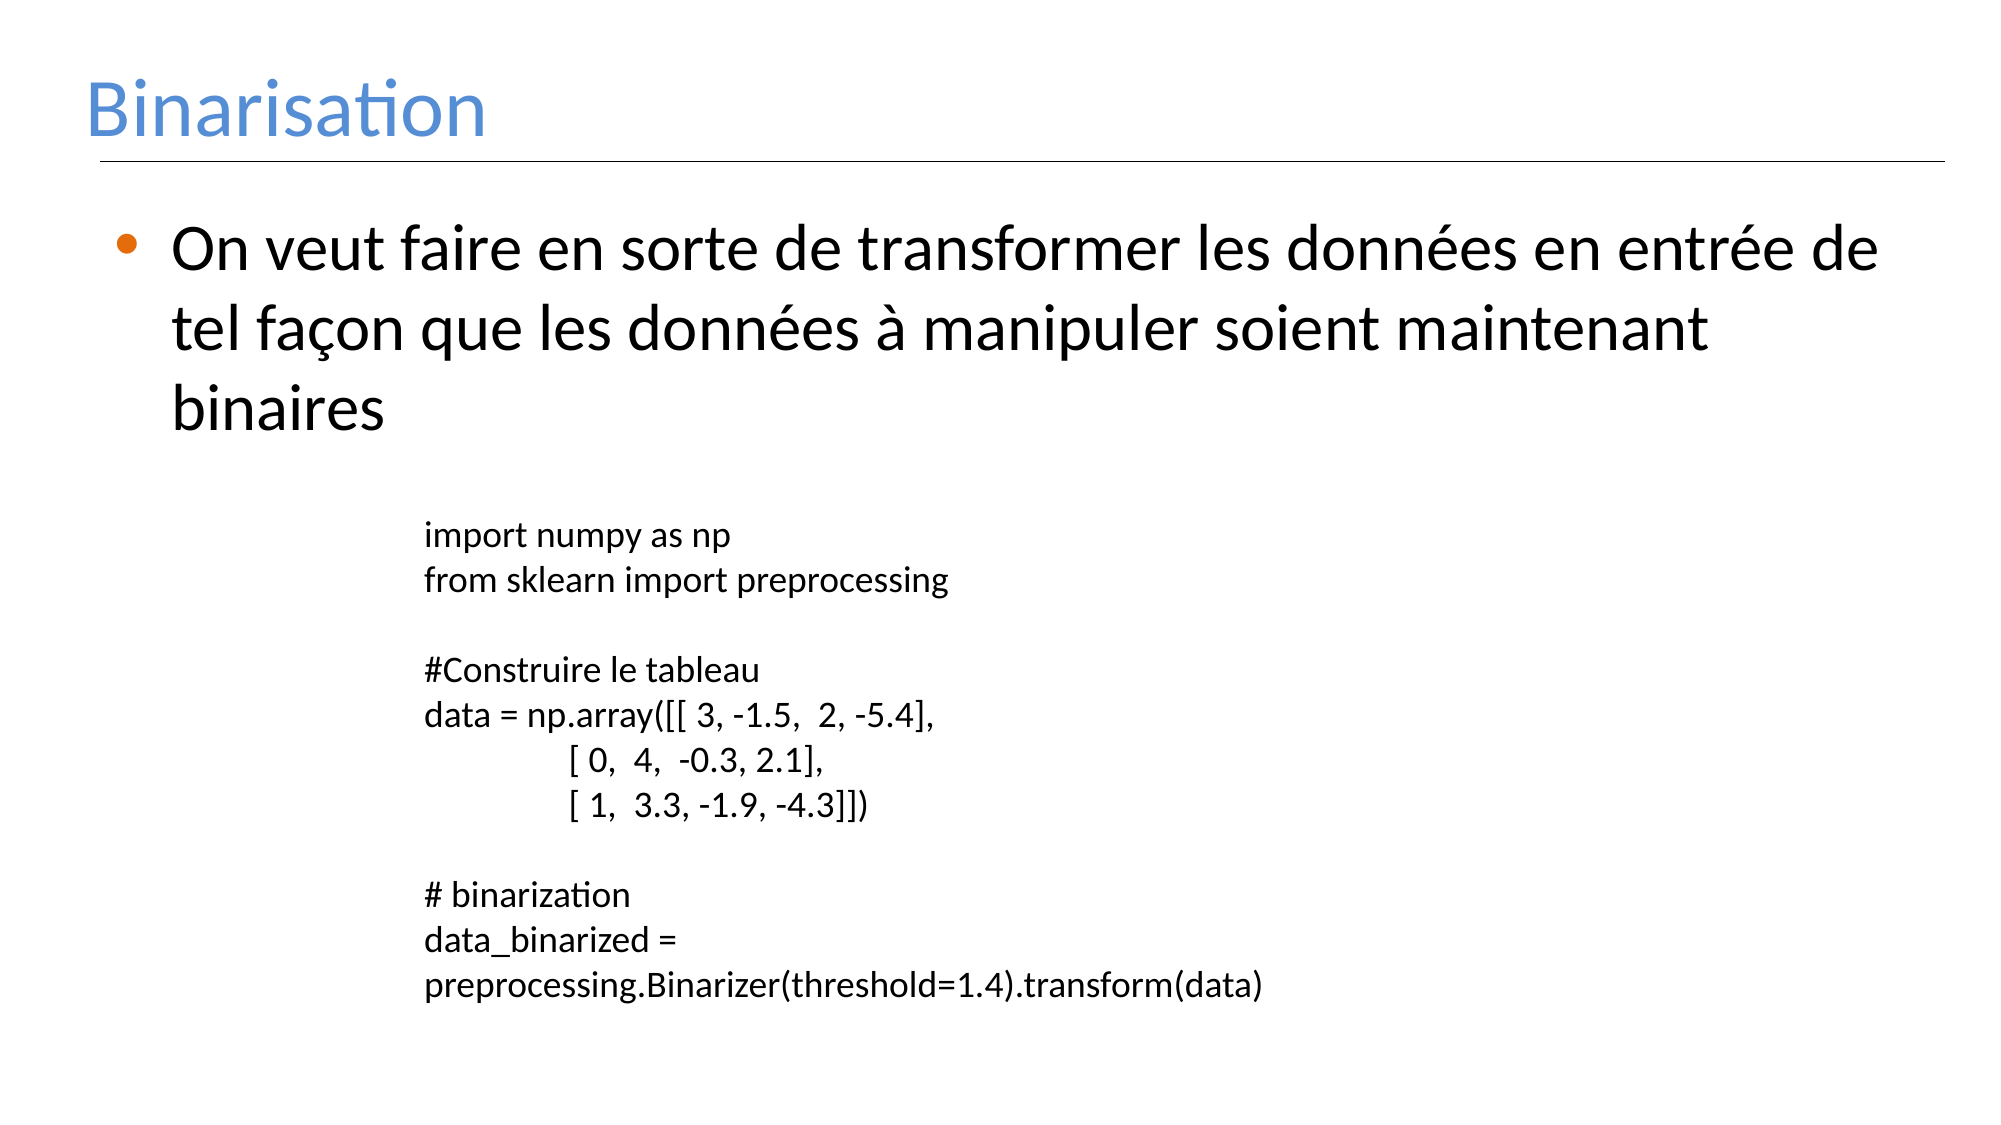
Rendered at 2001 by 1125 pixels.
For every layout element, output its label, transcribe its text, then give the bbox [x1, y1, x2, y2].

title Binarisation [70, 45, 1977, 161]
text_box import numpy as np from sklearn import preprocessing #Construire le tableau data = np.array([[ 3, -1.5, 2, -5.4], [ 0, 4, -0.3, 2.1], [ 1, 3.3, -1.9, -4.3]]) # binarization data_binarized = preprocessing.Binarizer(threshold=1.4).transform(data) [409, 502, 1410, 1013]
text_box On veut faire en sorte de transformer les données en entrée de tel façon que les données à manipuler soient maintenant binaires [99, 196, 1900, 541]
